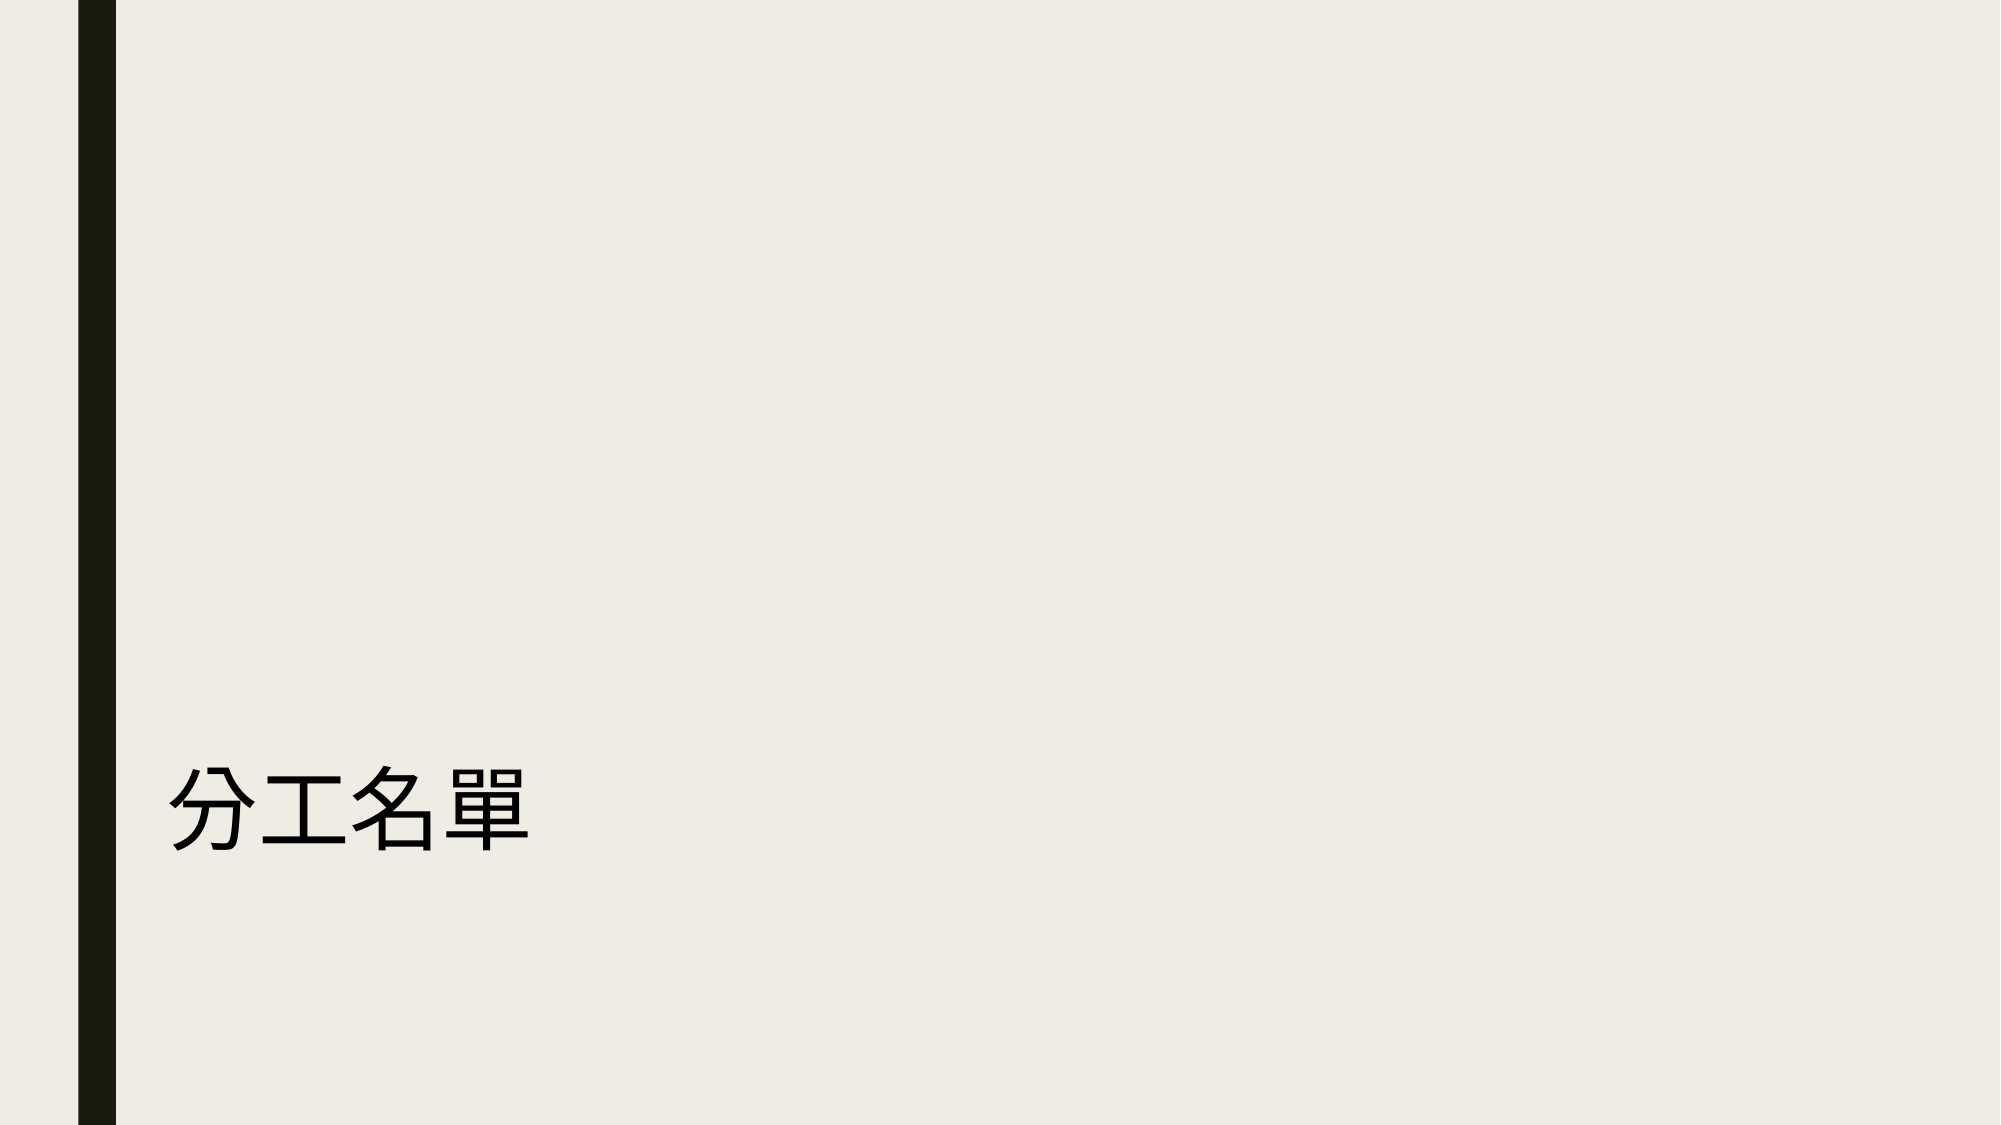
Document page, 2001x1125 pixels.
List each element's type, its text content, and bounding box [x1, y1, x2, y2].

text_box 分工名單 [151, 744, 809, 1125]
